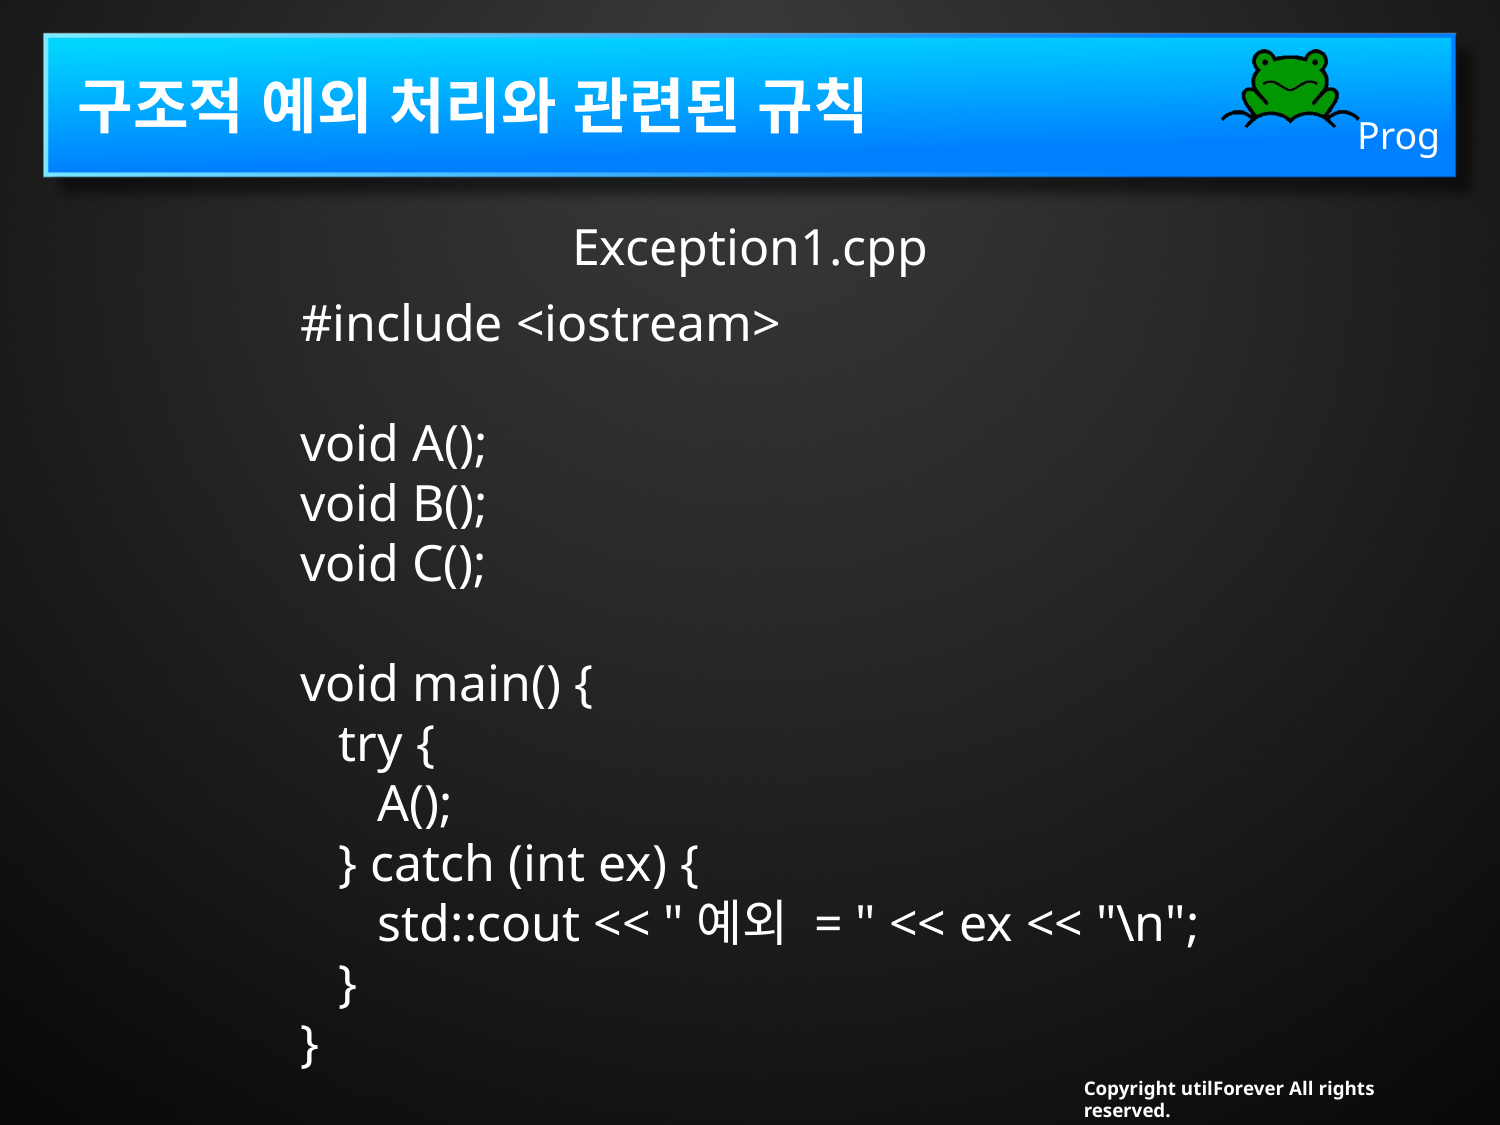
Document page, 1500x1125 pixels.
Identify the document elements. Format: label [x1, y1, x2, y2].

text_box [1220, 49, 1443, 166]
picture [0, 0, 1500, 1125]
